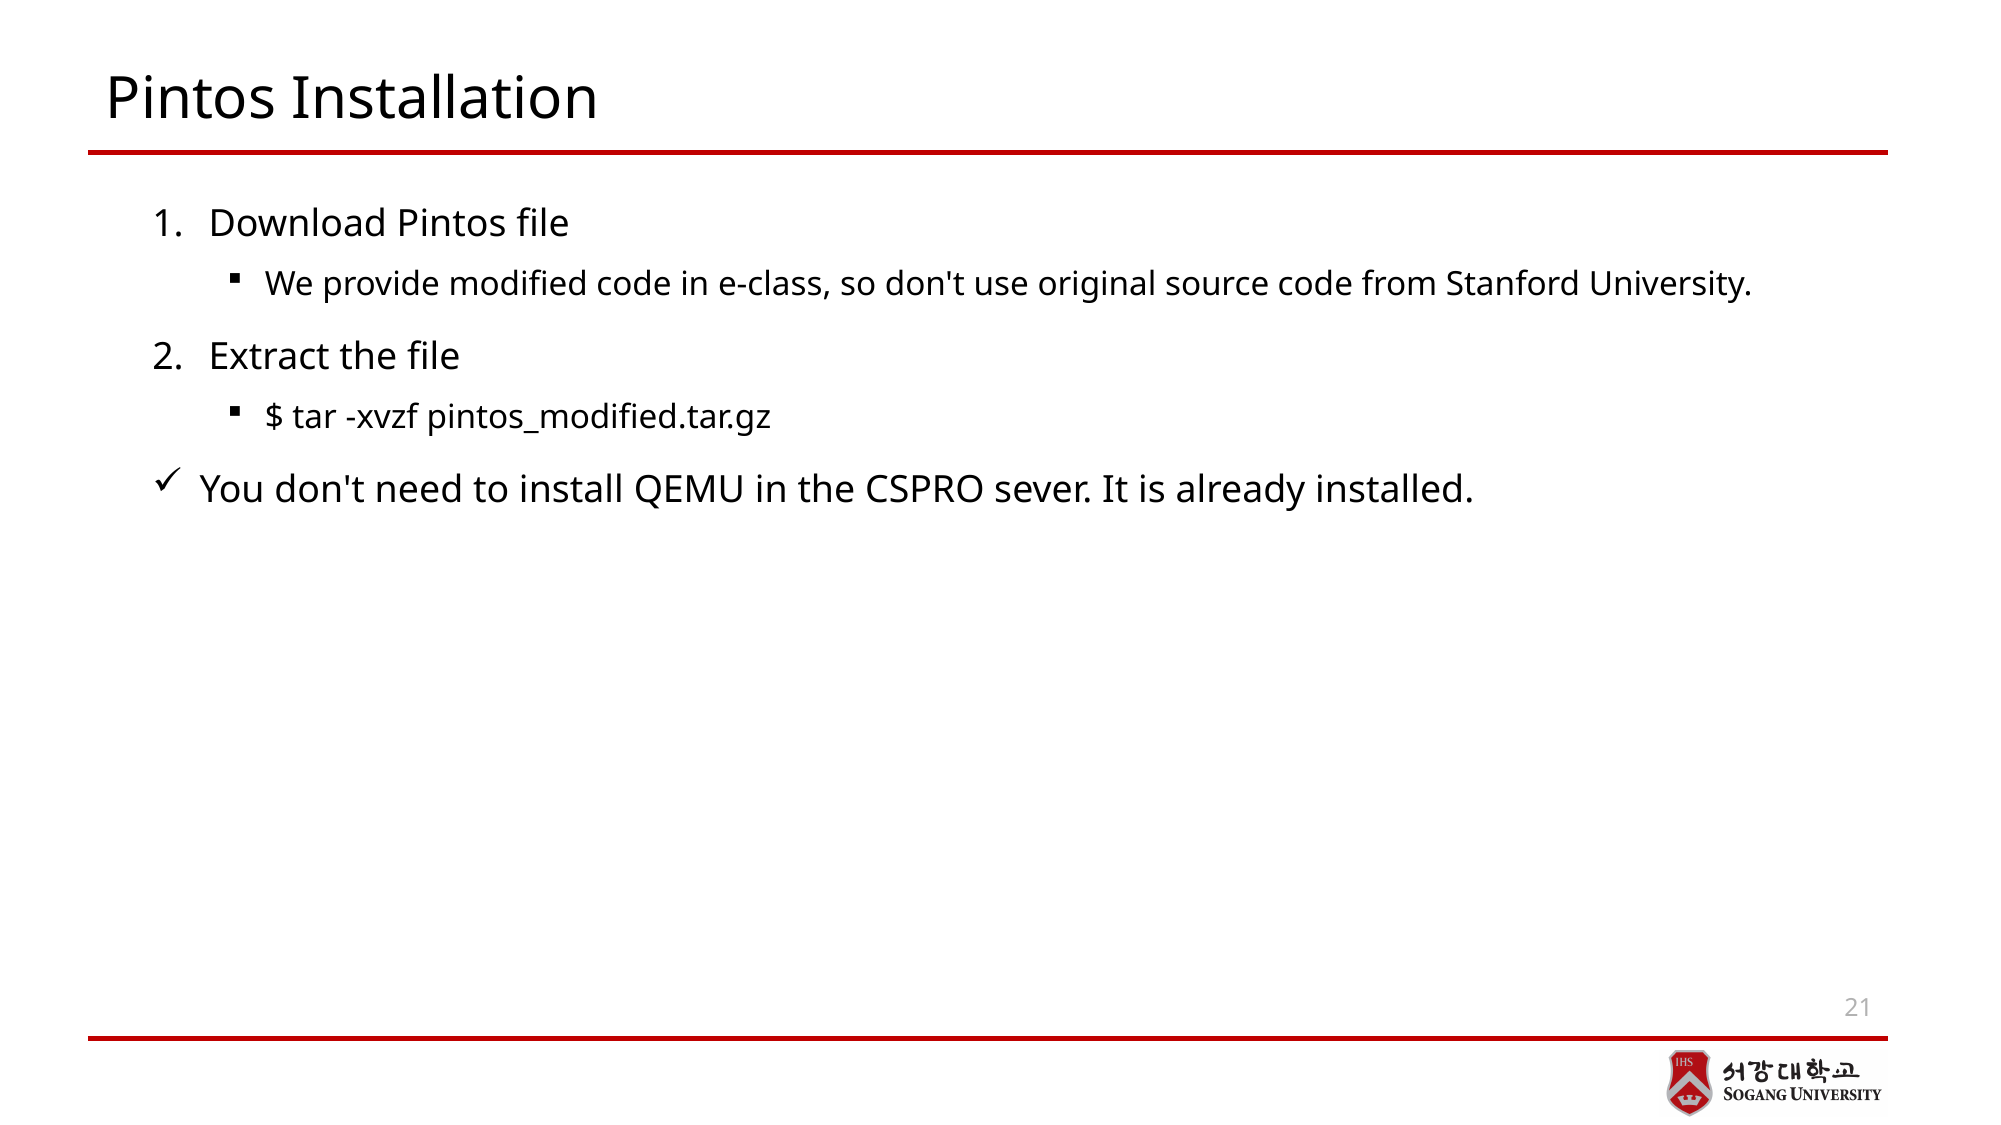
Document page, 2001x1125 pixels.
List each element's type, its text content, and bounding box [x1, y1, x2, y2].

picture [1659, 1049, 1888, 1117]
title Pintos Installation [91, 61, 1817, 141]
slide_number 21 [1774, 978, 1888, 1039]
list Download Pintos file We provide modified code in e-class, so don't use original source code from Stanford University. Extract the file $ tar -xvzf pintos_modified.tar.gz You don't need to install QEMU in the CSPRO sever. It is already installed. [137, 182, 1817, 231]
